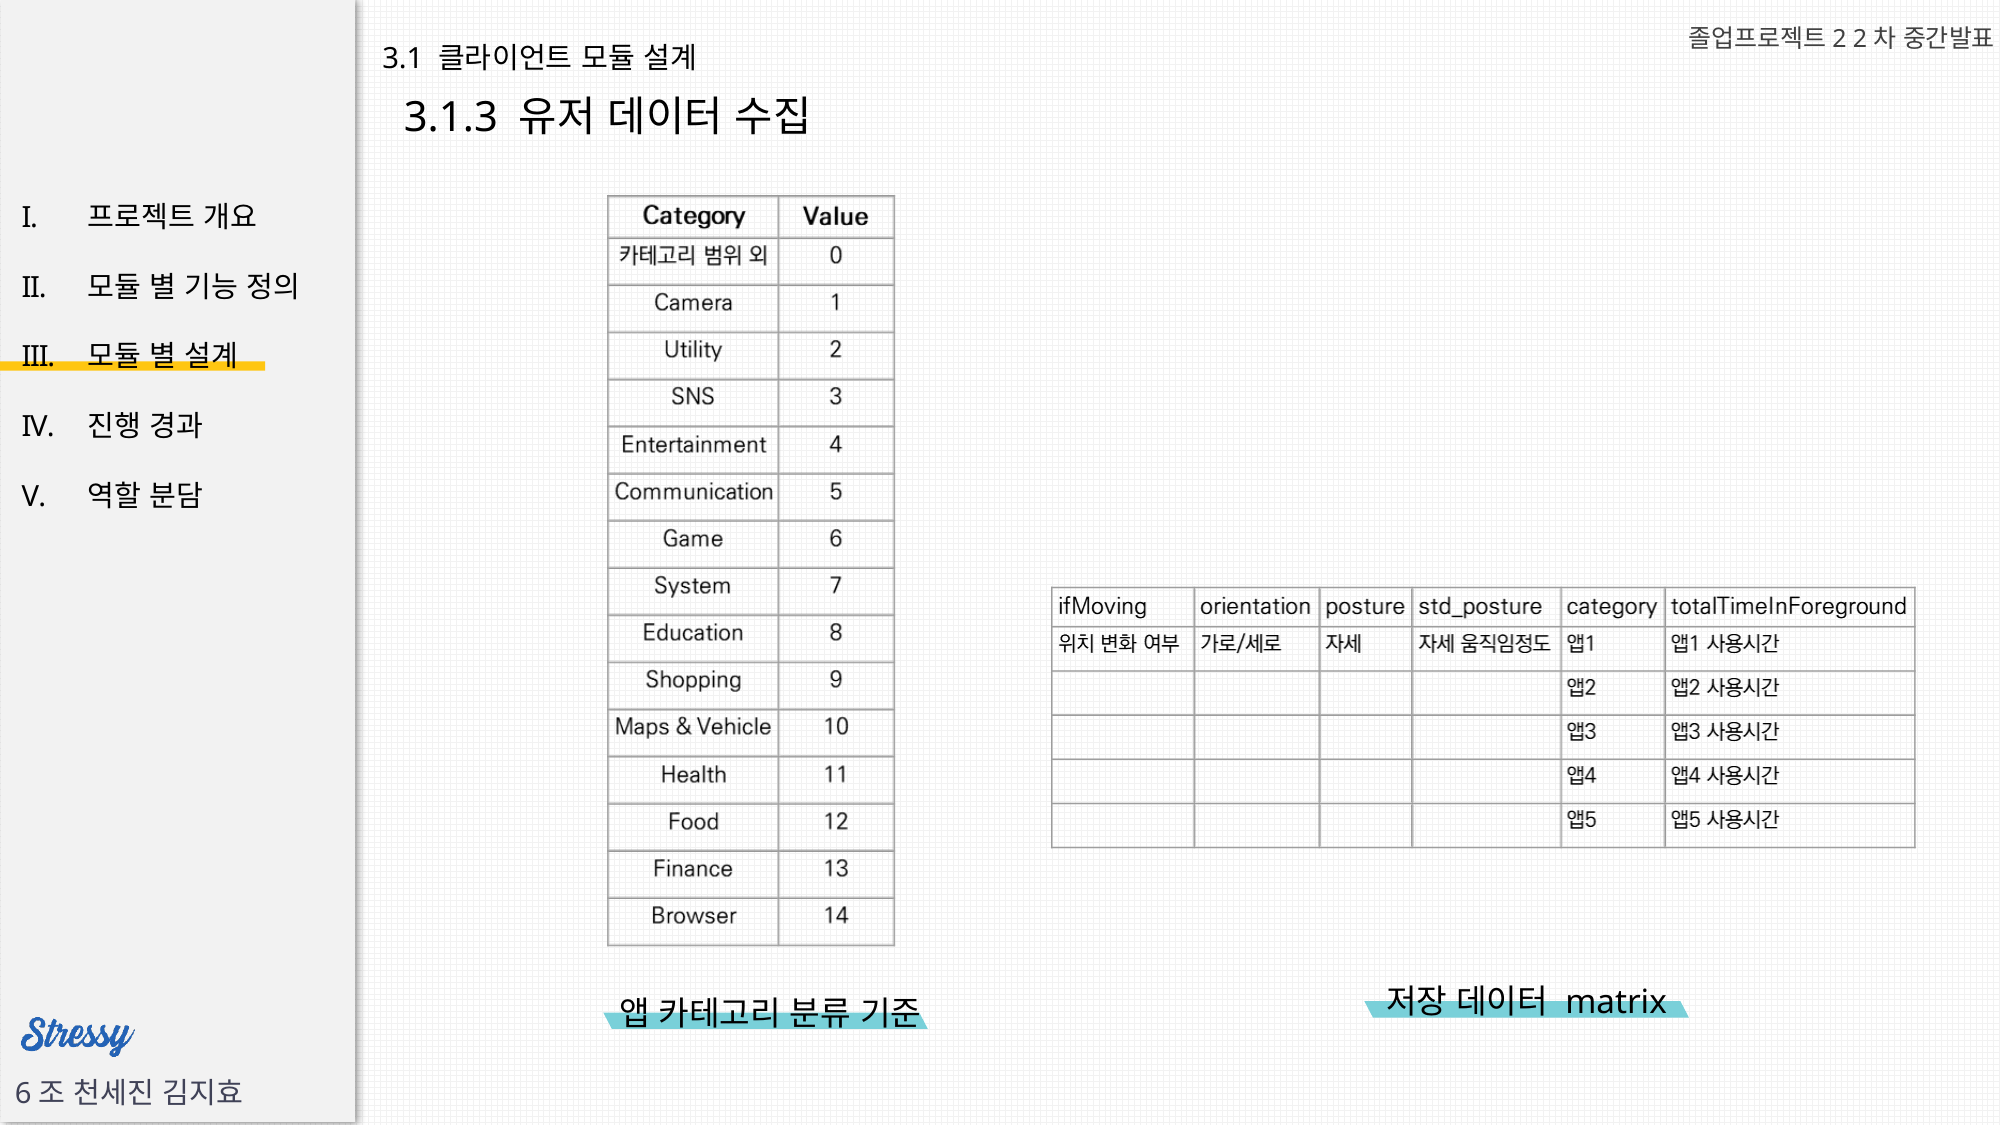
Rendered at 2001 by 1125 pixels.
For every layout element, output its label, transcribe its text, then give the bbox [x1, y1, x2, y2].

picture [607, 194, 896, 947]
text_box [0, 0, 356, 1123]
text_box 프로젝트 개요 모듈 별 기능 정의 모듈 별 설계 진행 경과 역할 분담 [6, 155, 316, 590]
text_box 앱 카테고리 분류 기준 [604, 984, 937, 1040]
text_box [1682, 1002, 1691, 1019]
text_box [0, 360, 6, 372]
text_box [1362, 1000, 1371, 1017]
text_box 3.1.3 유저 데이터 수집 [389, 82, 827, 148]
text_box 저장 데이터 matrix [1371, 973, 1682, 1028]
picture [1050, 586, 1917, 851]
text_box 6조 천세진 김지효 [0, 1049, 293, 1117]
text_box 3.1 클라이언트 모듈 설계 [367, 32, 713, 82]
picture [18, 1016, 136, 1058]
text_box 졸업프로젝트2 2차 중간발표 [1673, 0, 2000, 60]
